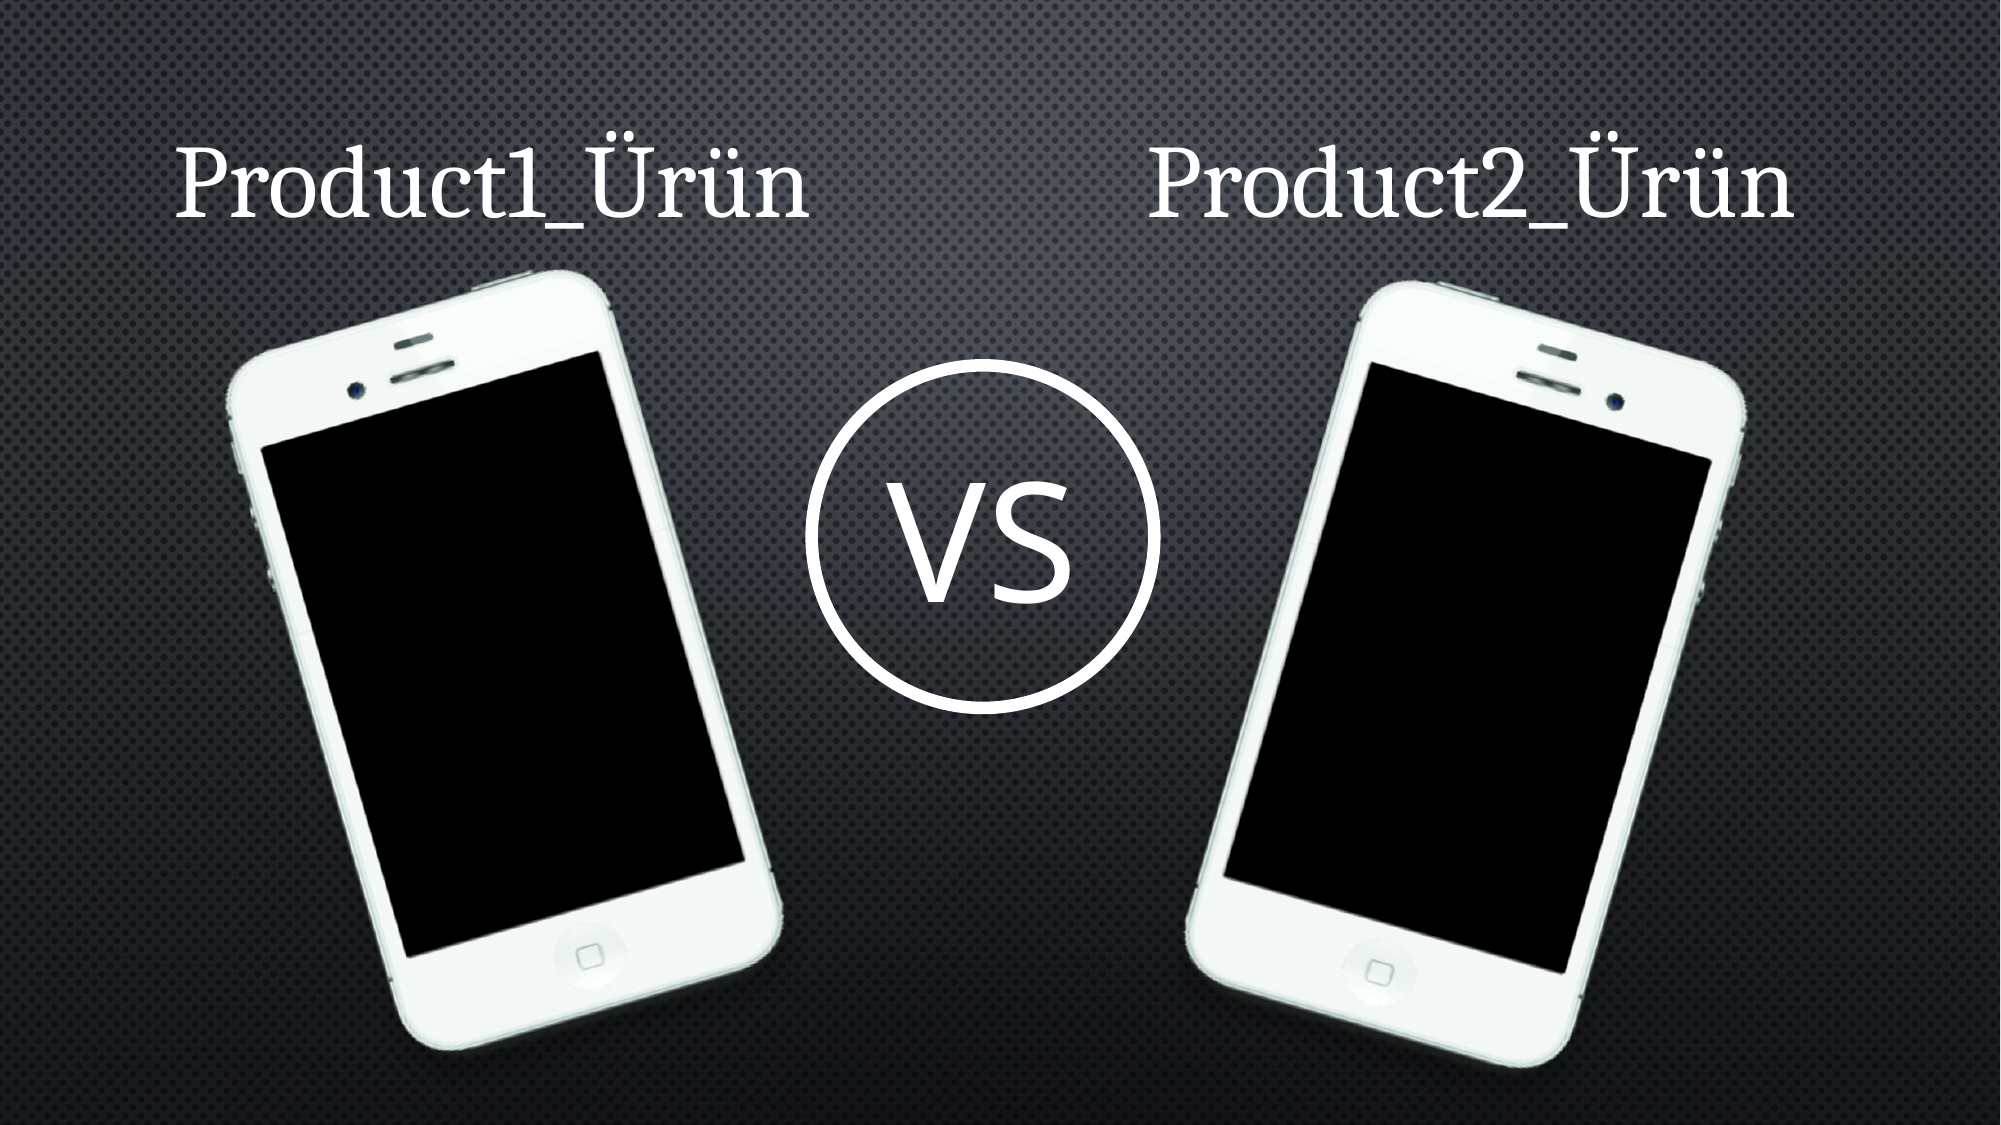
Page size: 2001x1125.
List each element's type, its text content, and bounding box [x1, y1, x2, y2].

text_box VS [871, 428, 1129, 643]
text_box [1129, 444, 1156, 630]
picture [1101, 246, 1816, 1125]
text_box Product1_Ürün [158, 106, 828, 246]
text_box Product2_Ürün [1131, 106, 1812, 246]
text_box [810, 363, 1120, 710]
picture [157, 246, 866, 1125]
